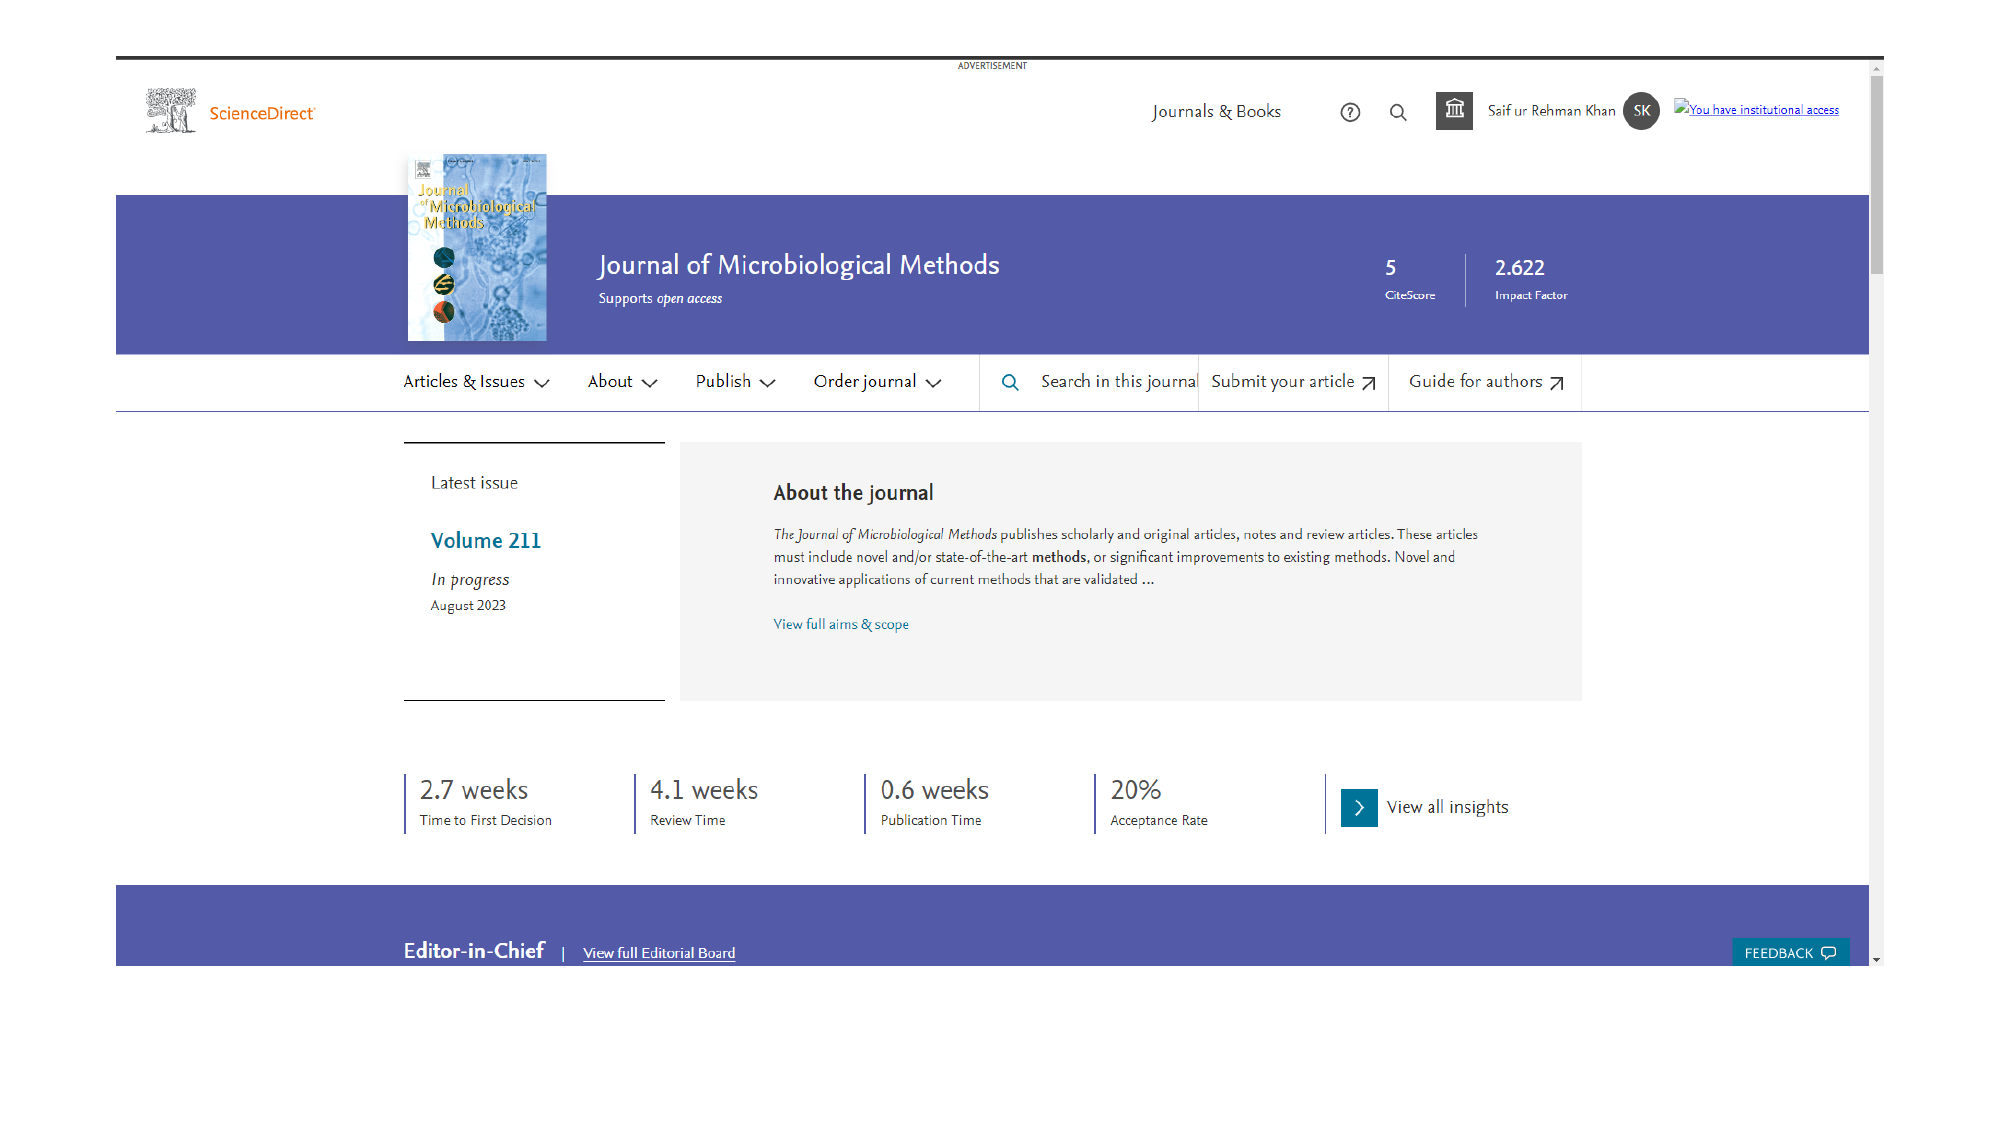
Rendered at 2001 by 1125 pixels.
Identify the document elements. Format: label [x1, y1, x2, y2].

picture [116, 56, 1884, 966]
